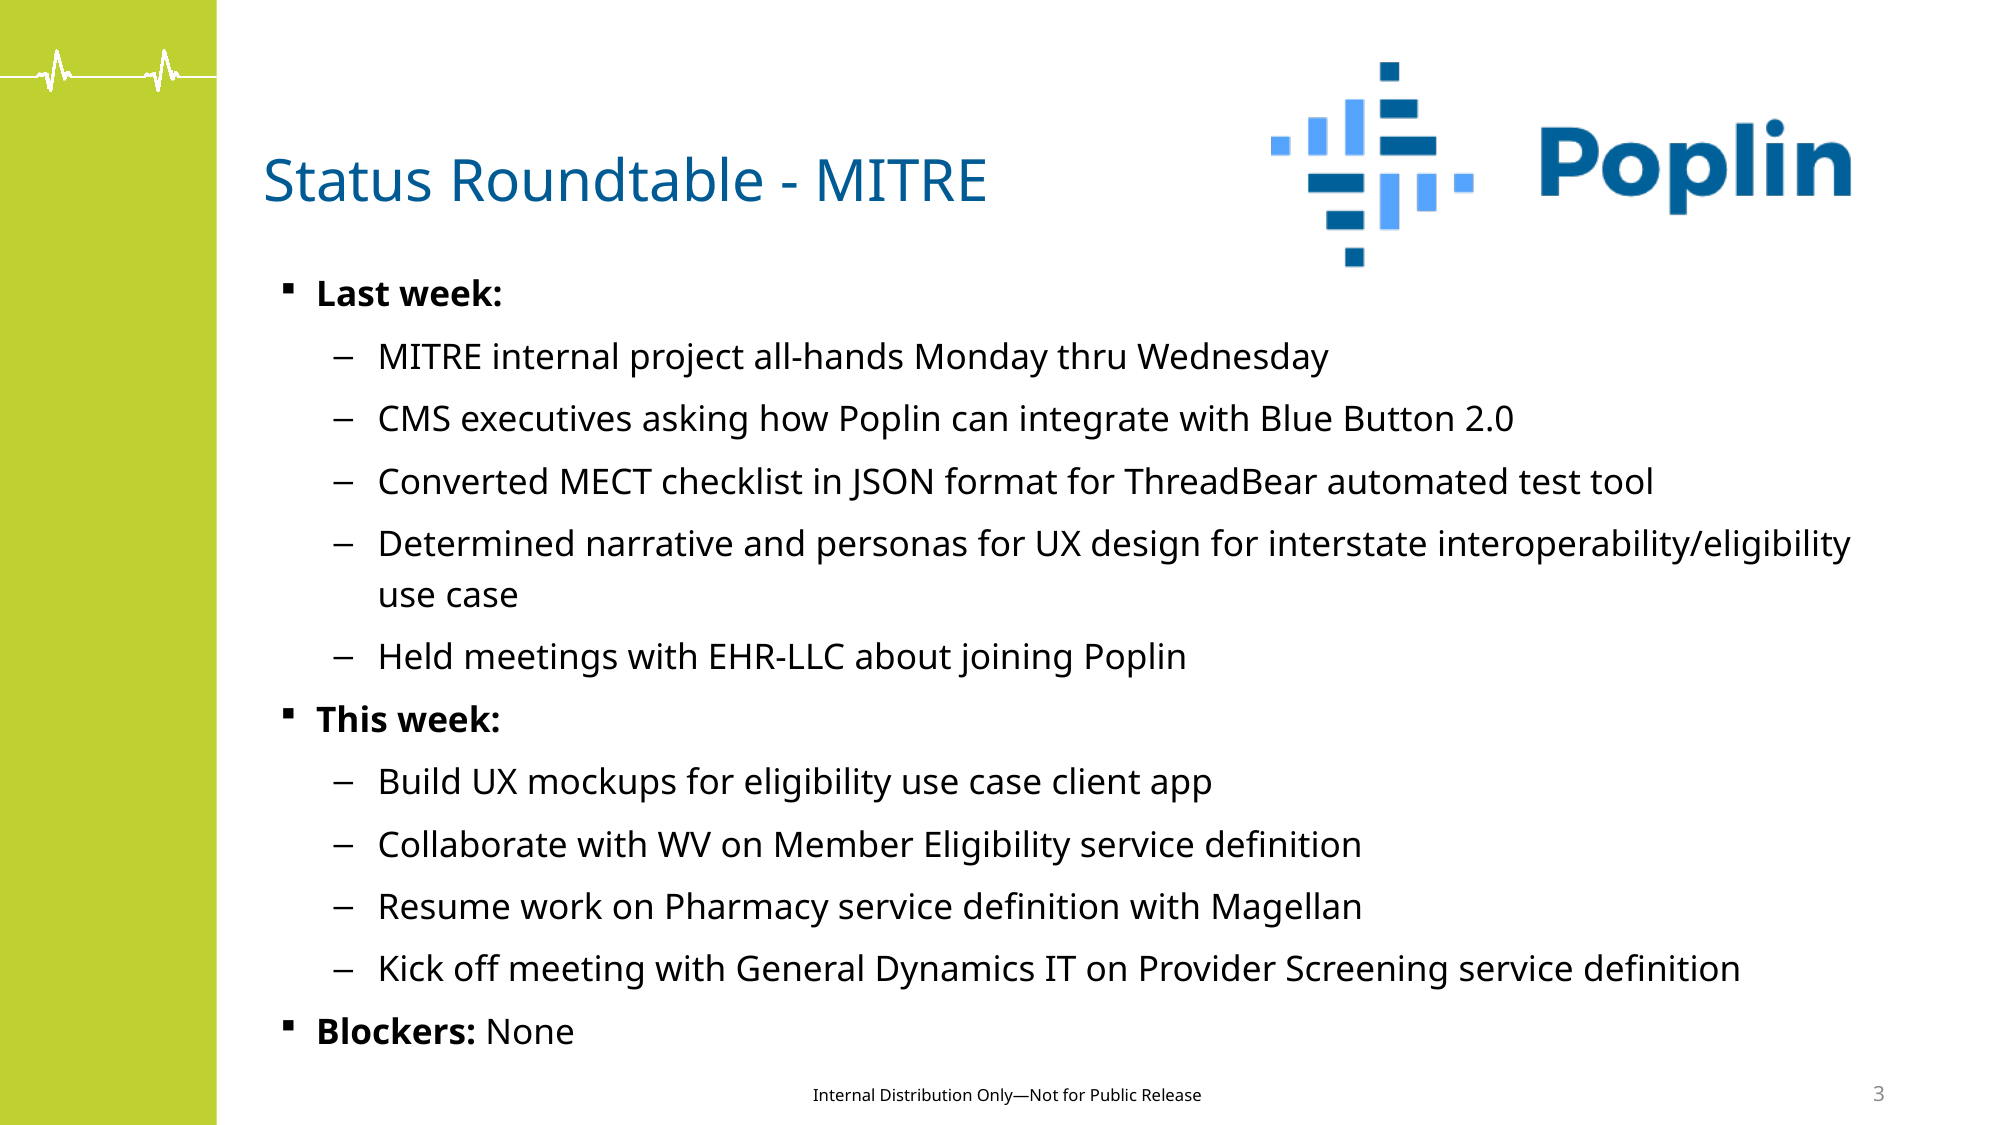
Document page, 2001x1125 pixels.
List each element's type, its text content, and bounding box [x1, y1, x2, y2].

picture [1247, 47, 1925, 278]
slide_number 3 [1500, 1065, 1900, 1125]
picture [0, 9, 217, 125]
list Last week: MITRE internal project all-hands Monday thru Wednesday CMS executives asking how Poplin can integrate with Blue Button 2.0 Converted MECT checklist in JSON format for ThreadBear automated test tool Determined narrative and personas for UX design for interstate interoperability/eligibility use case Held meetings with EHR-LLC about joining Poplin This week: Build UX mockups for eligibility use case client app Collaborate with WV on Member Eligibility service definition Resume work on Pharmacy service definition with Magellan Kick off meeting with General Dynamics IT on Provider Screening service definition Blockers: None [248, 255, 1882, 1066]
title Status Roundtable - MITRE [248, 119, 1242, 236]
